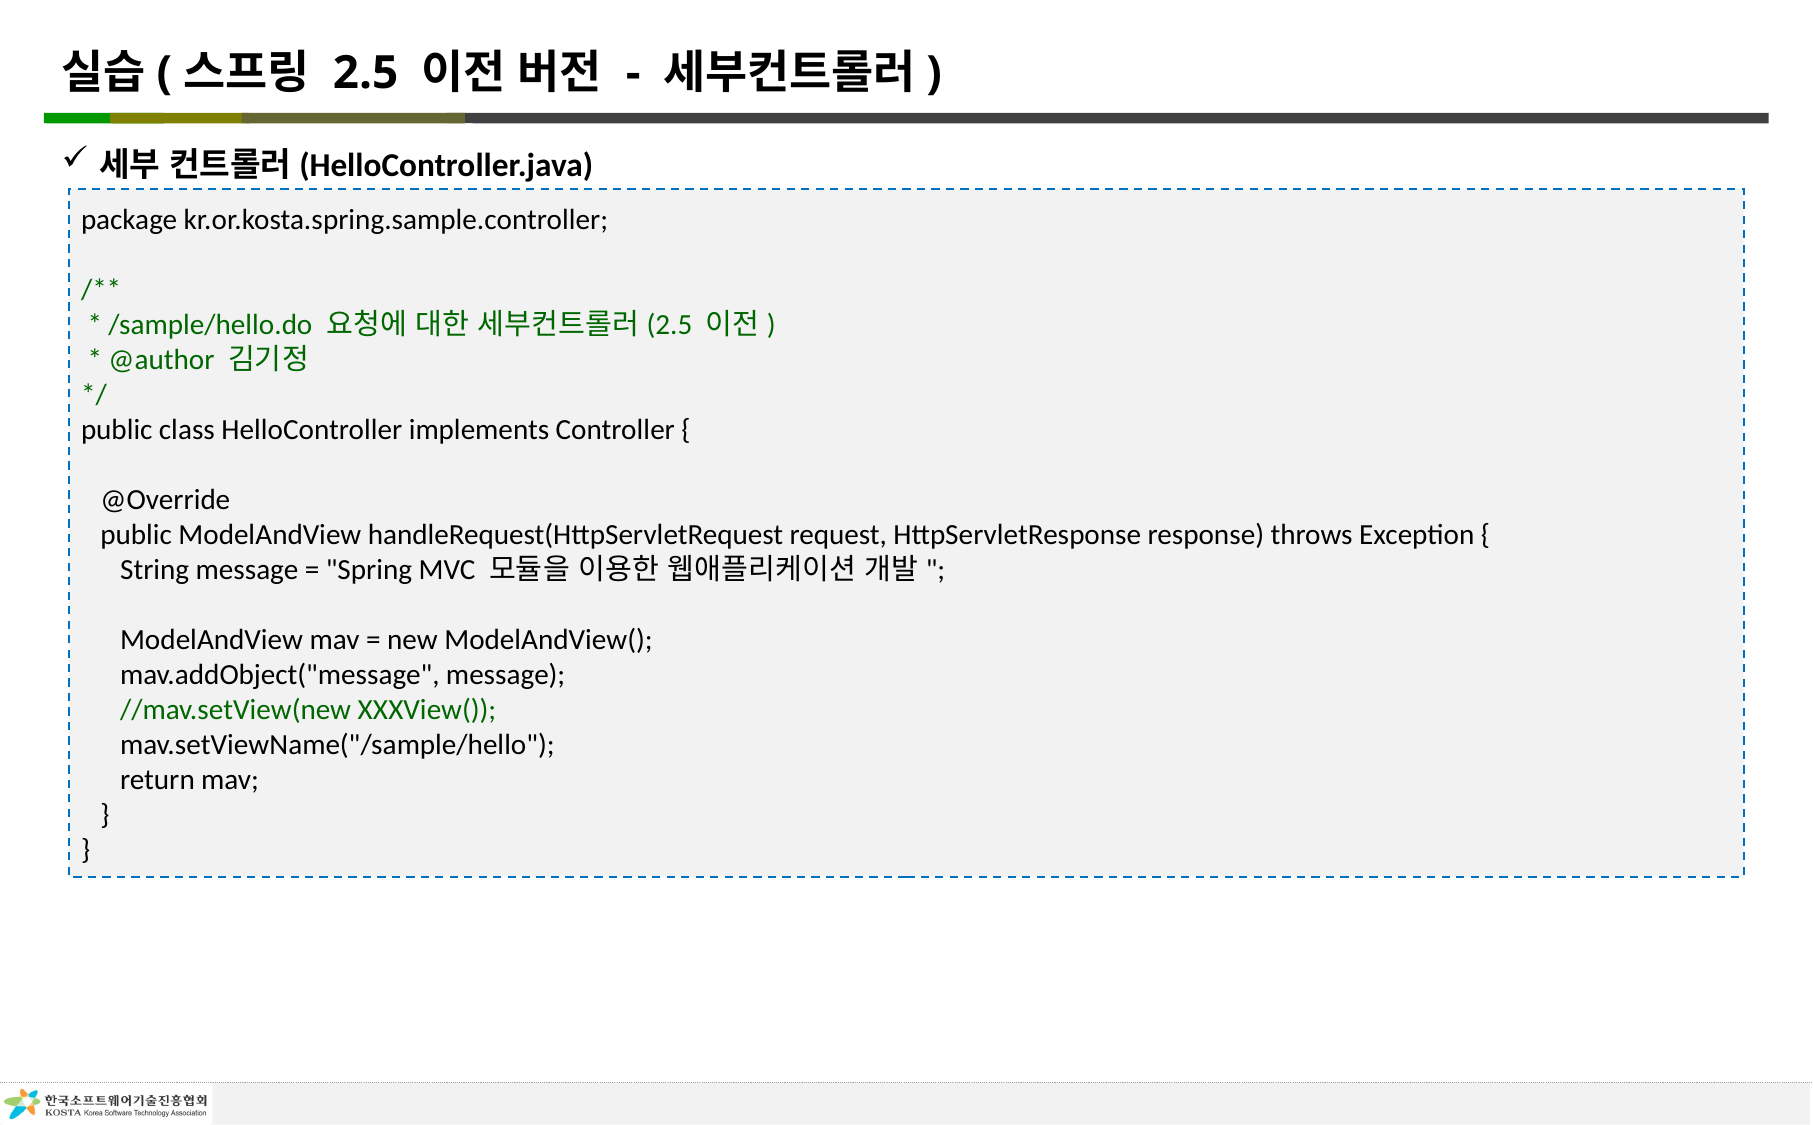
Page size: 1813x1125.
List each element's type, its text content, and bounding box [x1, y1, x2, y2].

list 세부 컨트롤러(HelloController.java) [55, 137, 1746, 190]
text_box package kr.or.kosta.spring.sample.controller; /** * /sample/hello.do 요청에 대한 세부컨트롤러(2.5 이전) * @author 김기정 */ public class HelloController implements Controller { @Override public ModelAndView handleRequest(HttpServletRequest request, HttpServletResponse response) throws Exception { String message = "Spring MVC 모듈을 이용한 웹애플리케이션 개발"; ModelAndView mav = new ModelAndView(); mav.addObject("message", message); //mav.setView(new XXXView()); mav.setViewName("/sample/hello"); return mav; } } [69, 188, 1744, 877]
title 실습(스프링 2.5 이전 버전 - 세부컨트롤러) [55, 36, 1556, 104]
picture [0, 1082, 213, 1125]
